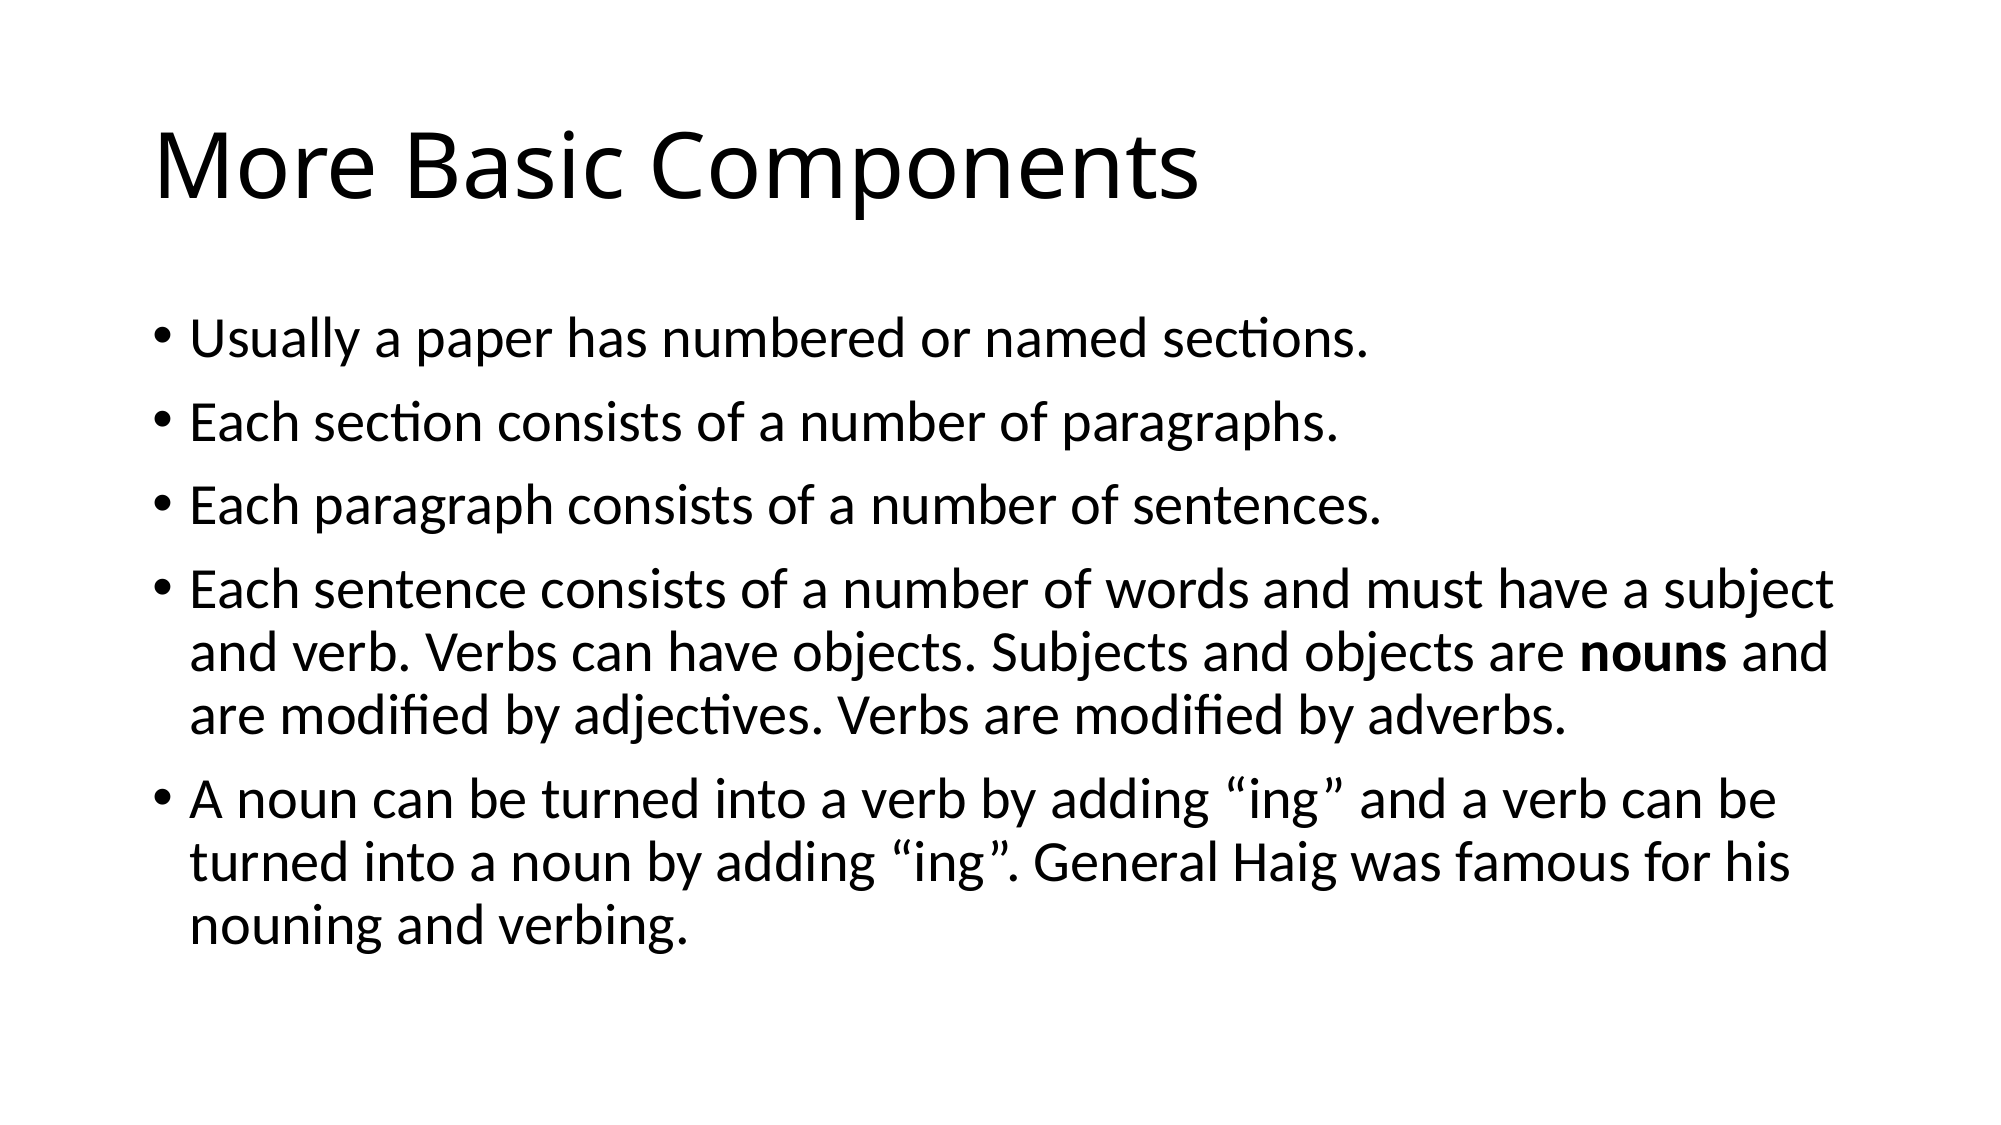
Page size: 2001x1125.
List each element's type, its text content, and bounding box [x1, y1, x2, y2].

title More Basic Components [137, 59, 1863, 278]
list Usually a paper has numbered or named sections. Each section consists of a number of paragraphs. Each paragraph consists of a number of sentences. Each sentence consists of a number of words and must have a subject and verb. Verbs can have objects. Subjects and objects are nouns and are modified by adjectives. Verbs are modified by adverbs. A noun can be turned into a verb by adding “ing” and a verb can be turned into a noun by adding “ing”. General Haig was famous for his nouning and verbing. [137, 299, 1863, 1014]
